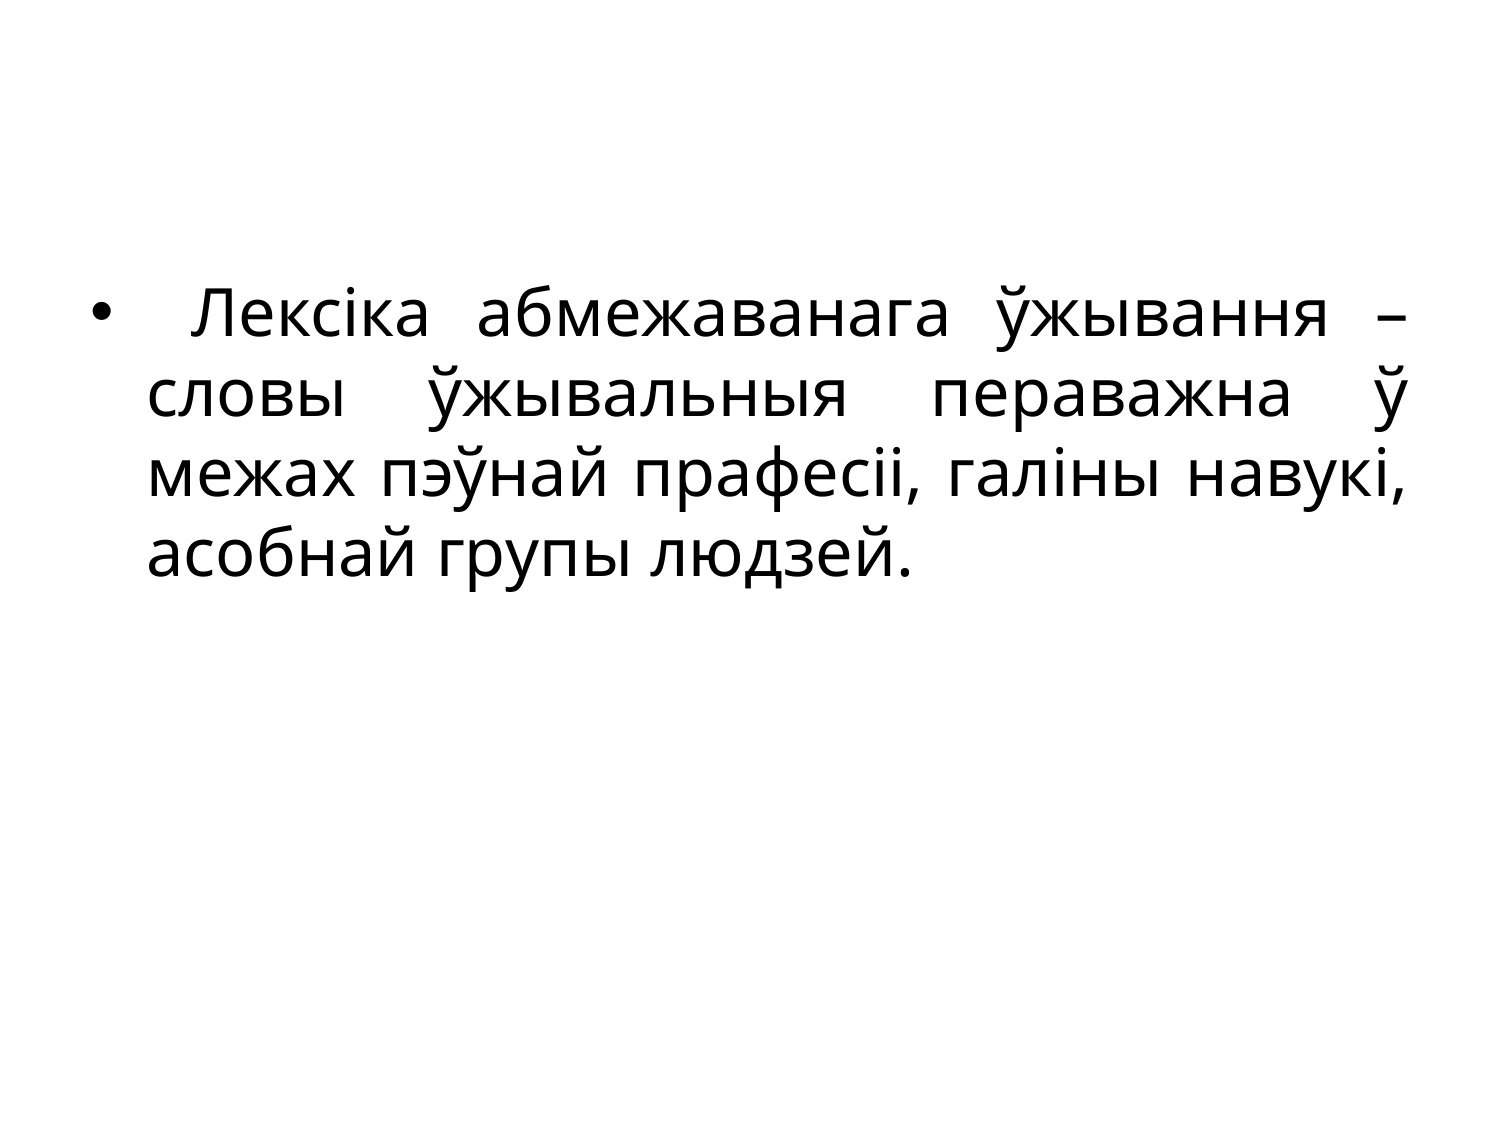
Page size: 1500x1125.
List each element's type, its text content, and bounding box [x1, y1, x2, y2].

list Лексіка абмежаванага ўжывання – словы ўжывальныя пераважна ў межах пэўнай прафесіі, галіны навукі, асобнай групы людзей. [75, 262, 1425, 1005]
